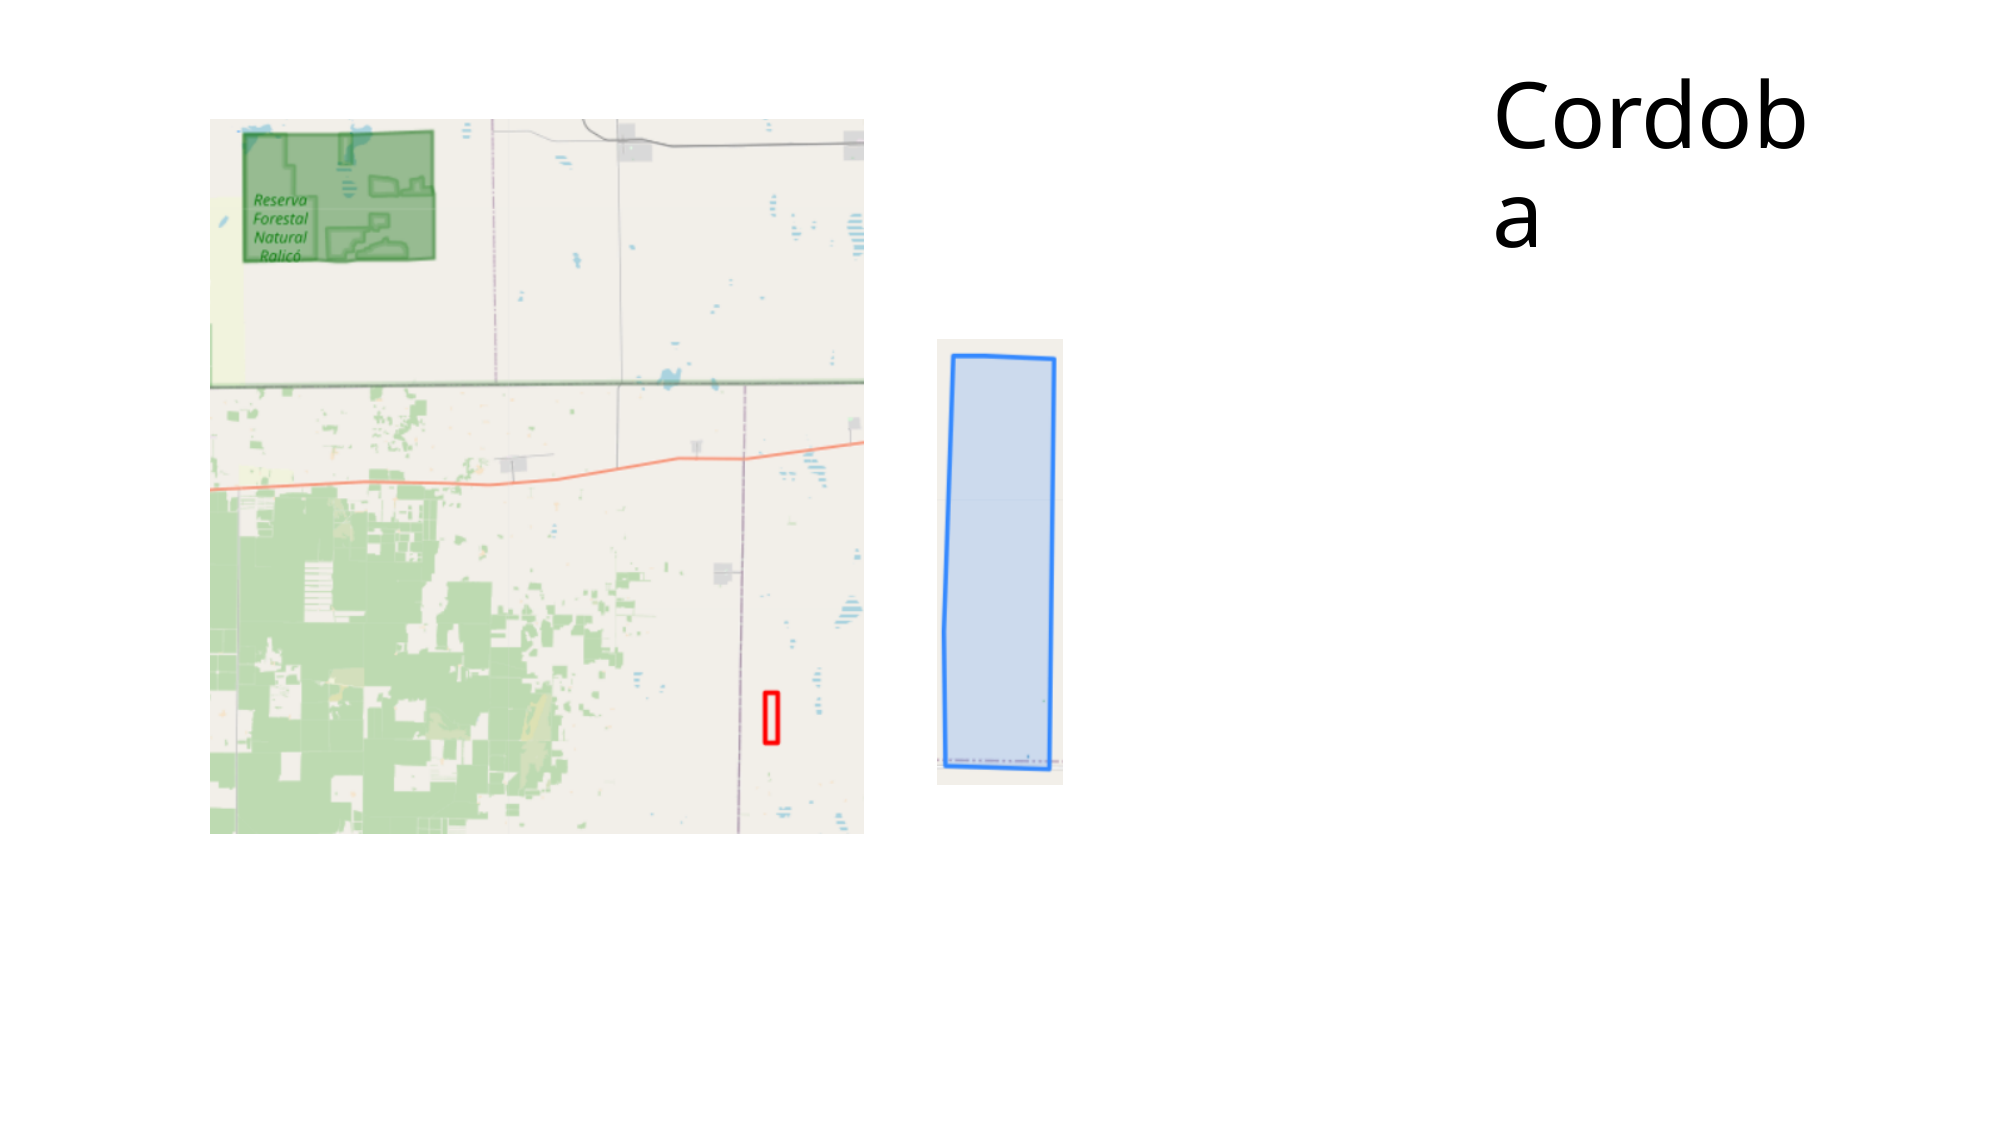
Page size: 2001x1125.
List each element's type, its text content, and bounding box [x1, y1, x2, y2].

title Cordoba [1477, 59, 1863, 278]
picture [937, 339, 1063, 785]
picture [210, 119, 864, 834]
